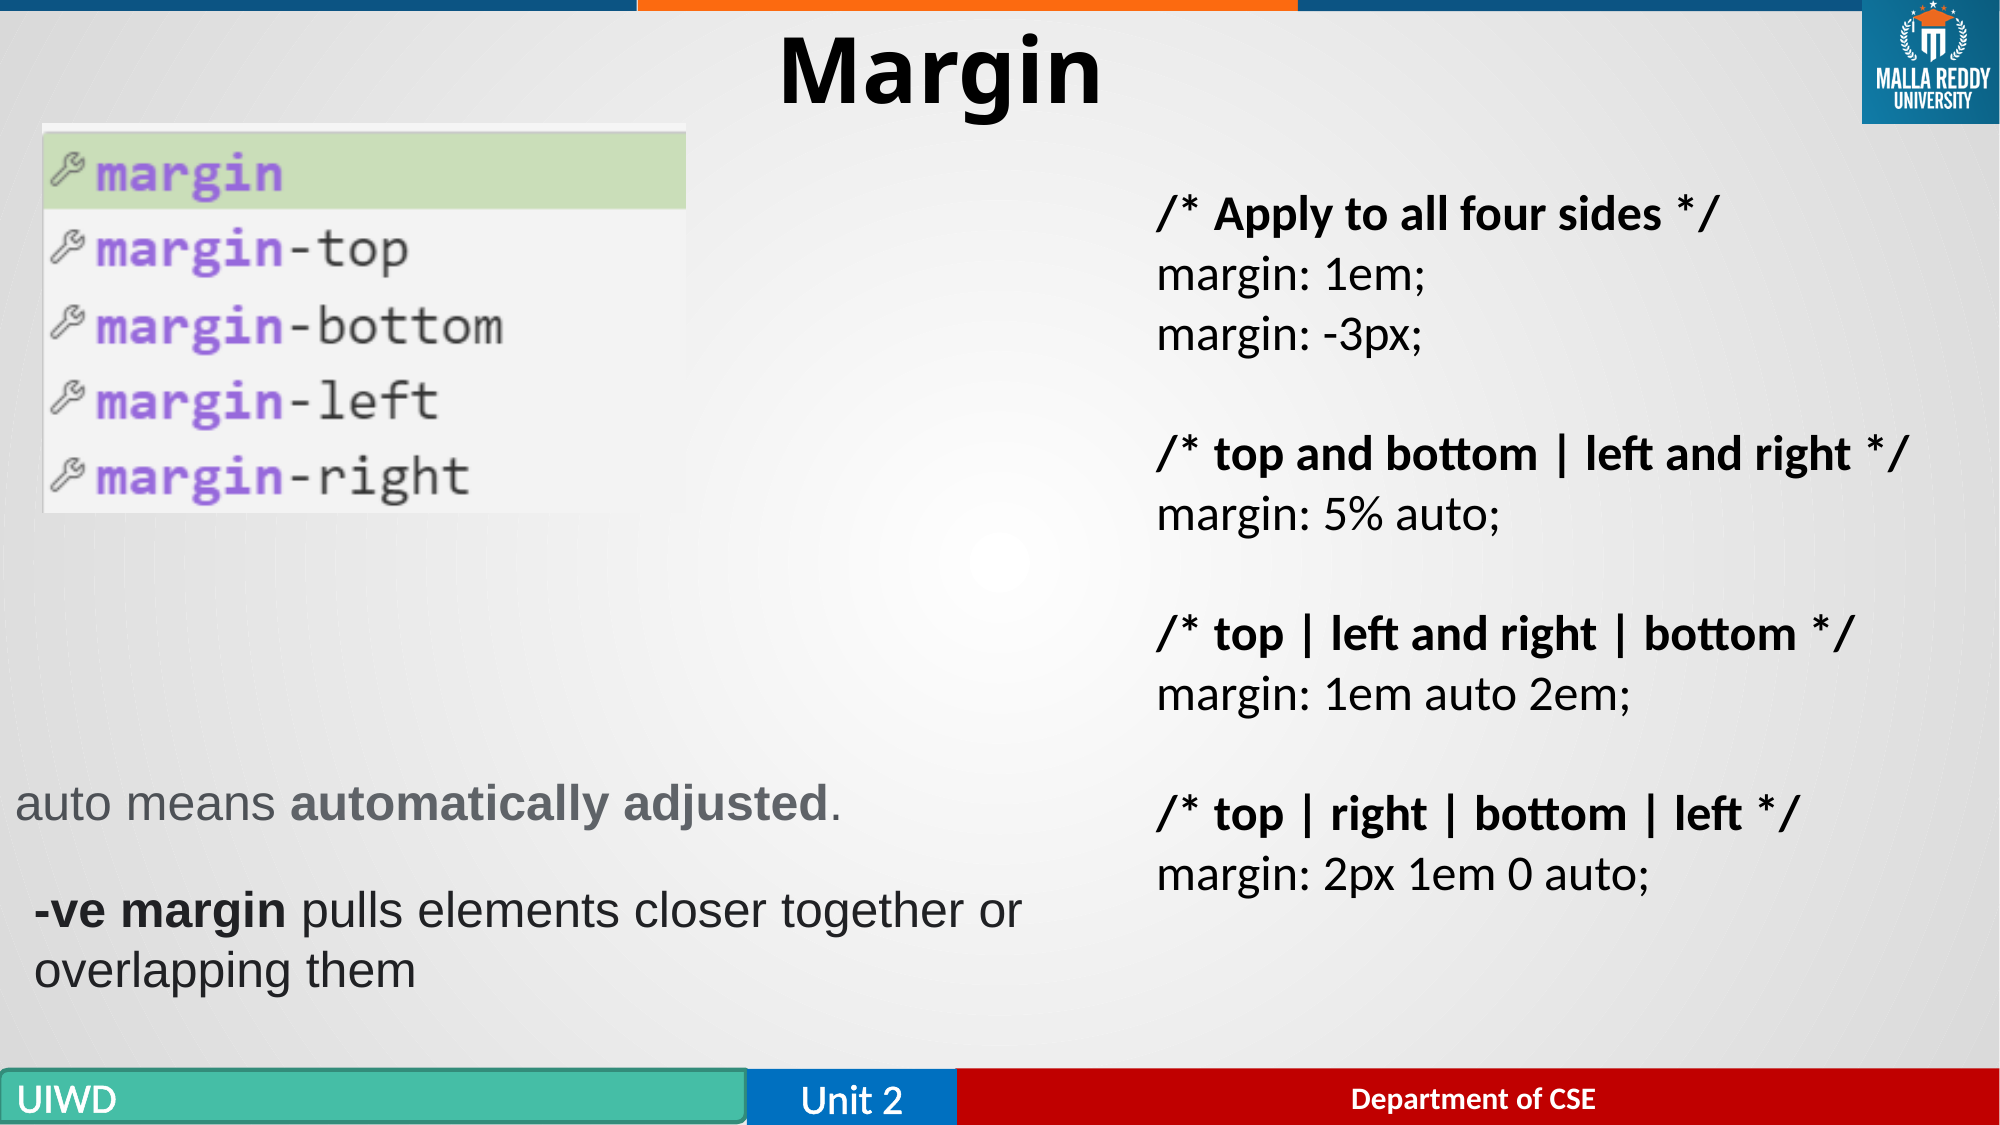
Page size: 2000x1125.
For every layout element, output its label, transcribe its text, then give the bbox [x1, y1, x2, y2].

text_box auto means automatically adjusted. [0, 763, 1004, 838]
text_box /* Apply to all four sides */ margin: 1em; margin: -3px; /* top and bottom | left and right */ margin: 5% auto; /* top | left and right | bottom */ margin: 1em auto 2em; /* top | right | bottom | left */ margin: 2px 1em 0 auto; [1141, 172, 1957, 908]
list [42, 122, 686, 514]
text_box -ve margin pulls elements closer together or overlapping them [19, 869, 1047, 1005]
picture [1862, 0, 2000, 124]
title Margin [19, 11, 1862, 124]
